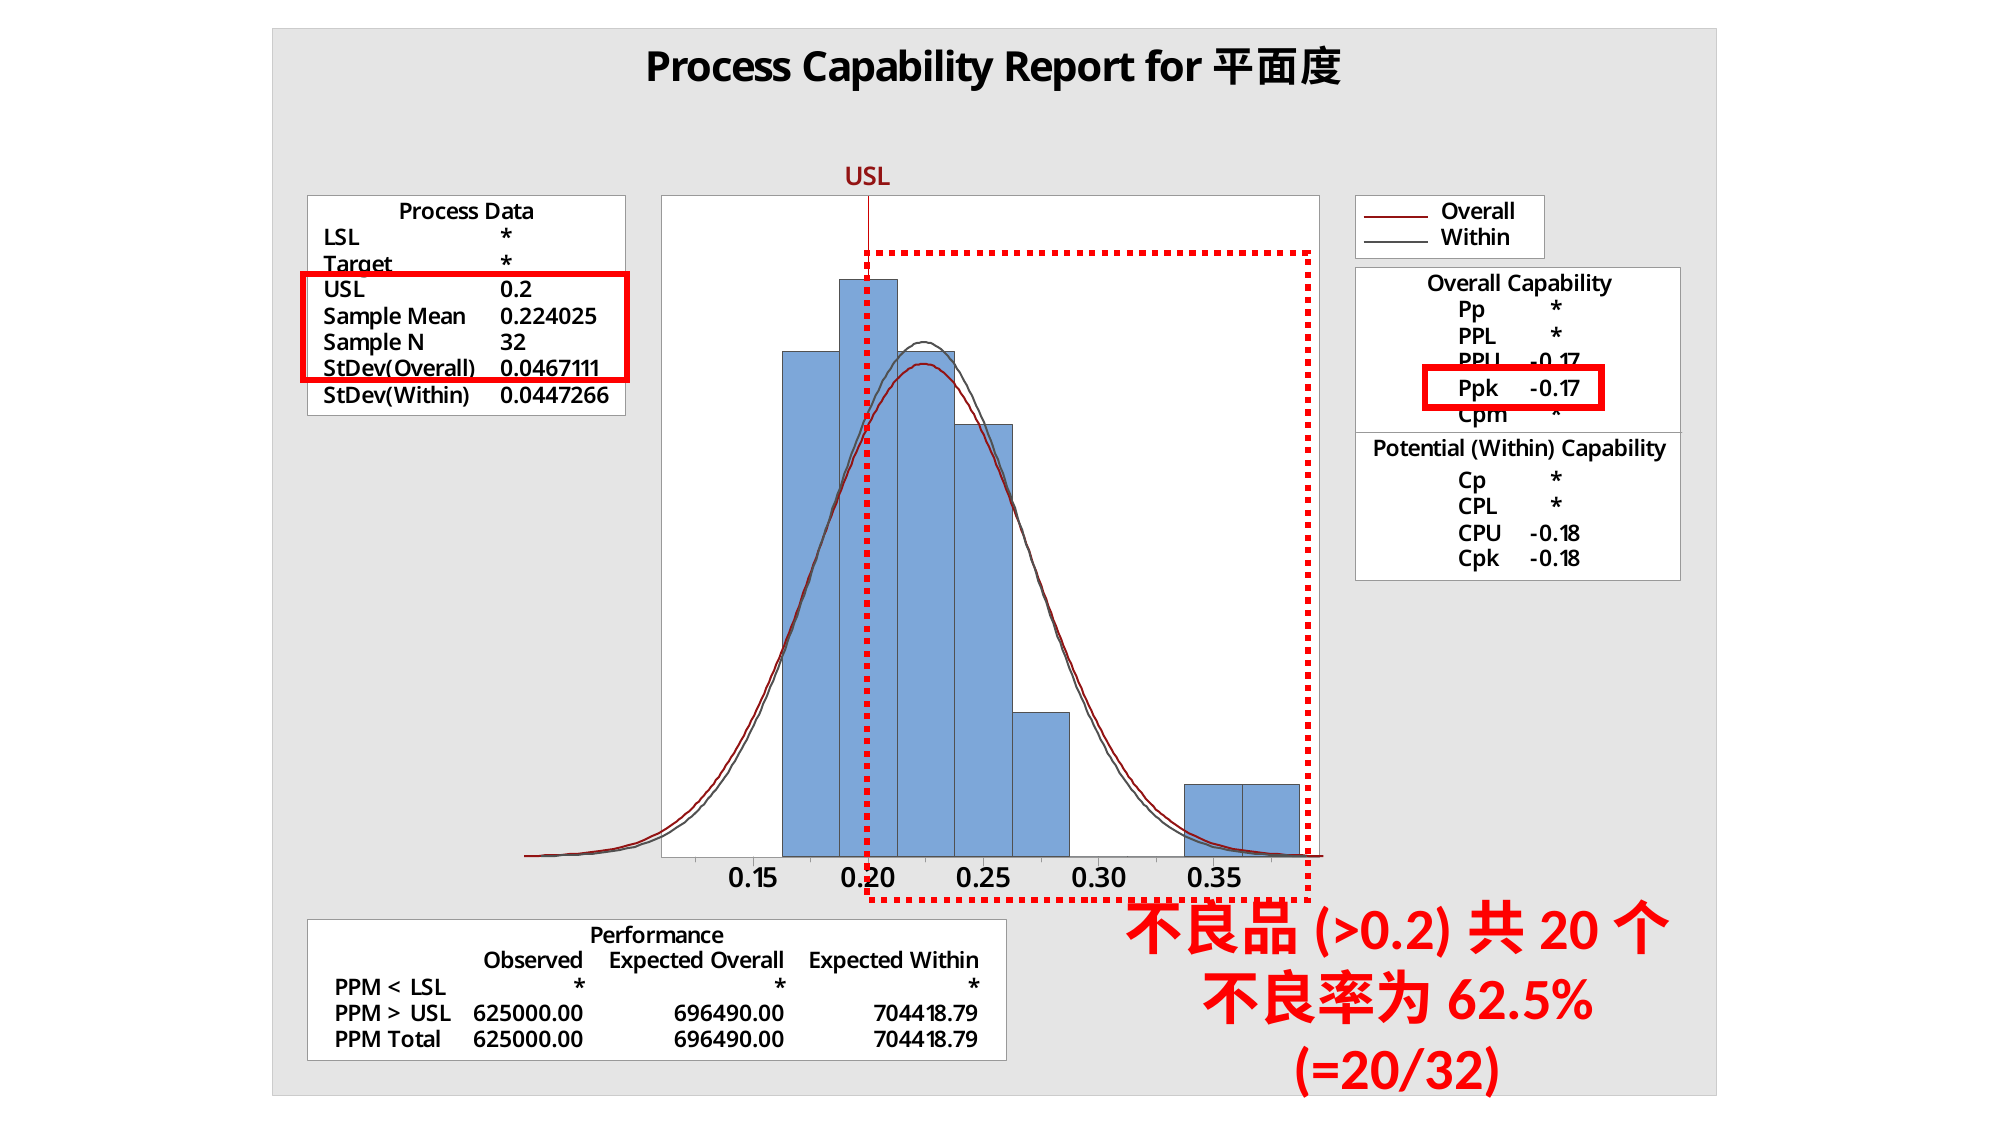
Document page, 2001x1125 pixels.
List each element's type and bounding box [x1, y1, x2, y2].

picture [272, 28, 1719, 1097]
